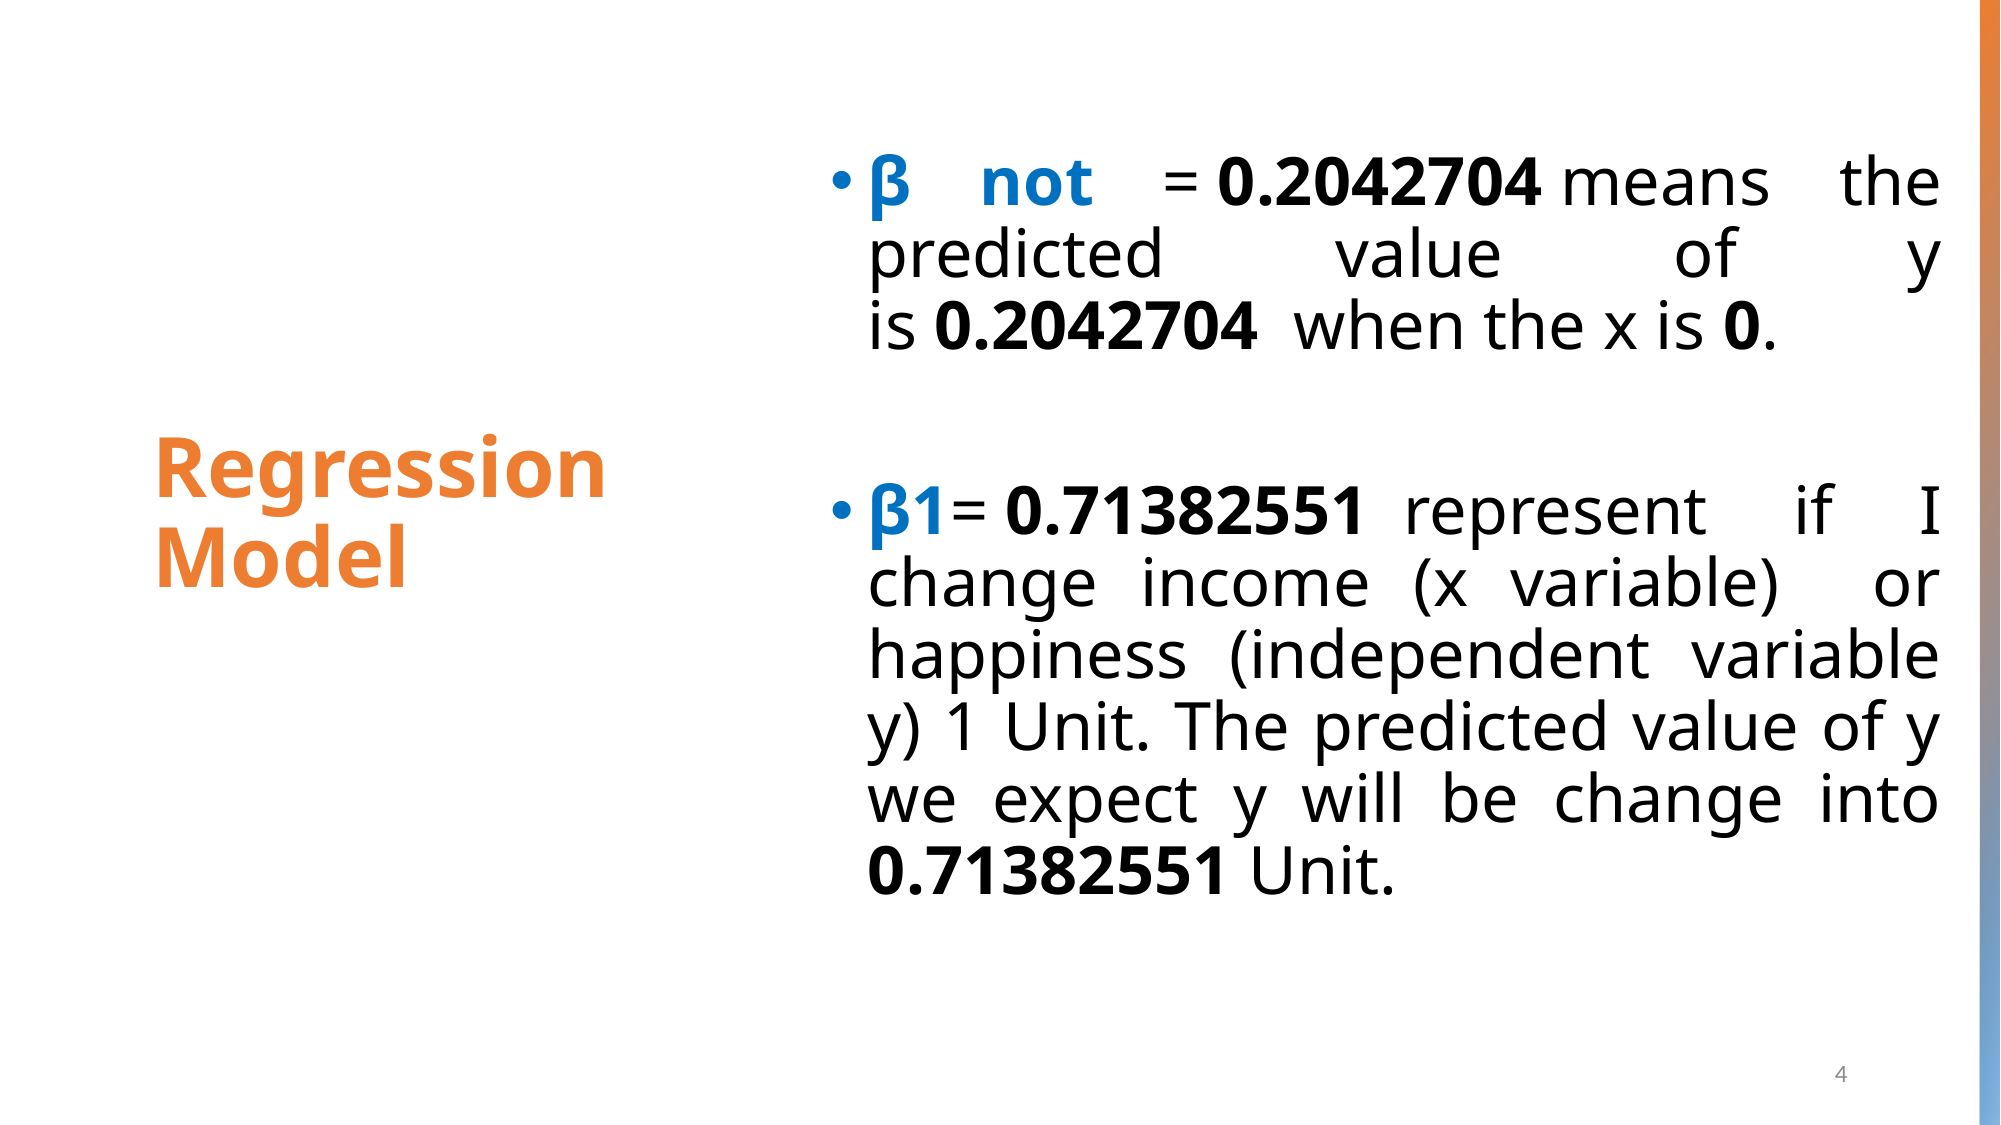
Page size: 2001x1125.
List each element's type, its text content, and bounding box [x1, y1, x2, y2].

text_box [1979, 0, 2000, 1125]
slide_number 4 [1412, 1042, 1863, 1103]
list β not = 0.2042704 means the predicted value of y is 0.2042704 when the x is 0. β1= 0.71382551 represent if I change income (x variable) or happiness (independent variable y) 1 Unit. The predicted value of y we expect y will be change into 0.71382551 Unit. [815, 138, 1958, 1011]
title Regression Model [137, 304, 813, 816]
